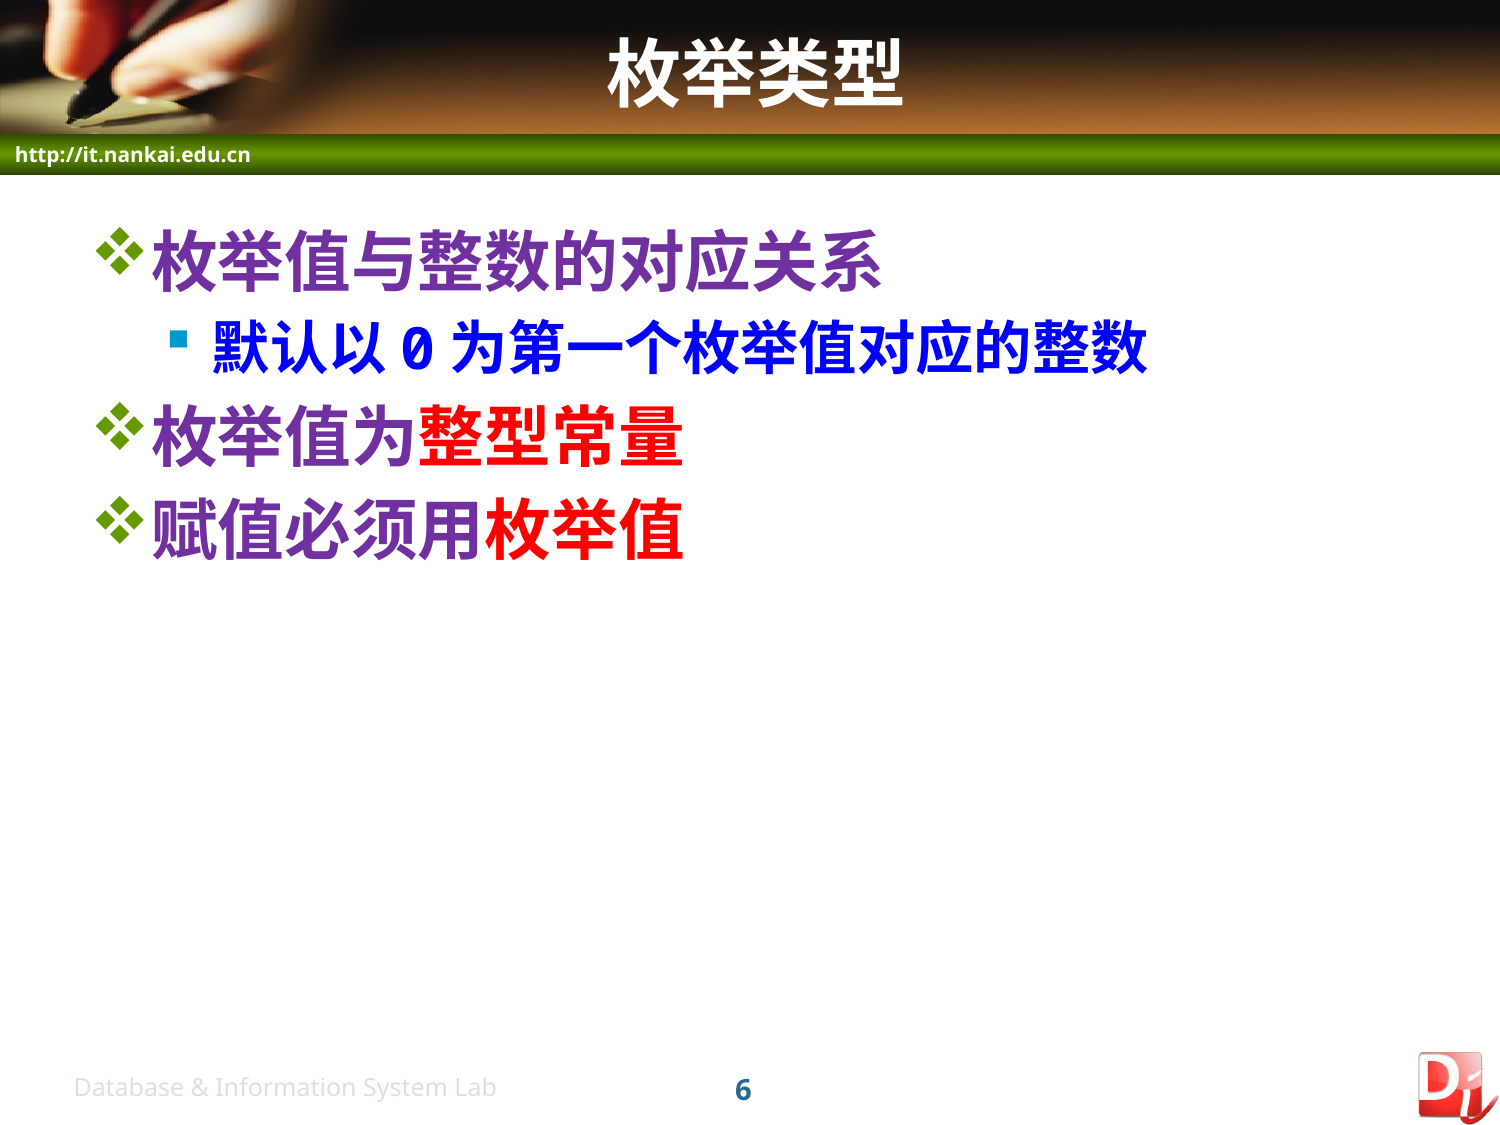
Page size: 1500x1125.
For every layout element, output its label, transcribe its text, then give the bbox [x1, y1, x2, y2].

picture [0, 0, 1500, 134]
list 枚举值与整数的对应关系 默认以0为第一个枚举值对应的整数 枚举值为整型常量 赋值必须用枚举值 [74, 212, 1413, 1038]
footer Database & Information System Lab [58, 1064, 598, 1114]
title 枚举类型 [74, 24, 1438, 118]
picture [1417, 1052, 1500, 1125]
slide_number 6 [607, 1063, 880, 1112]
